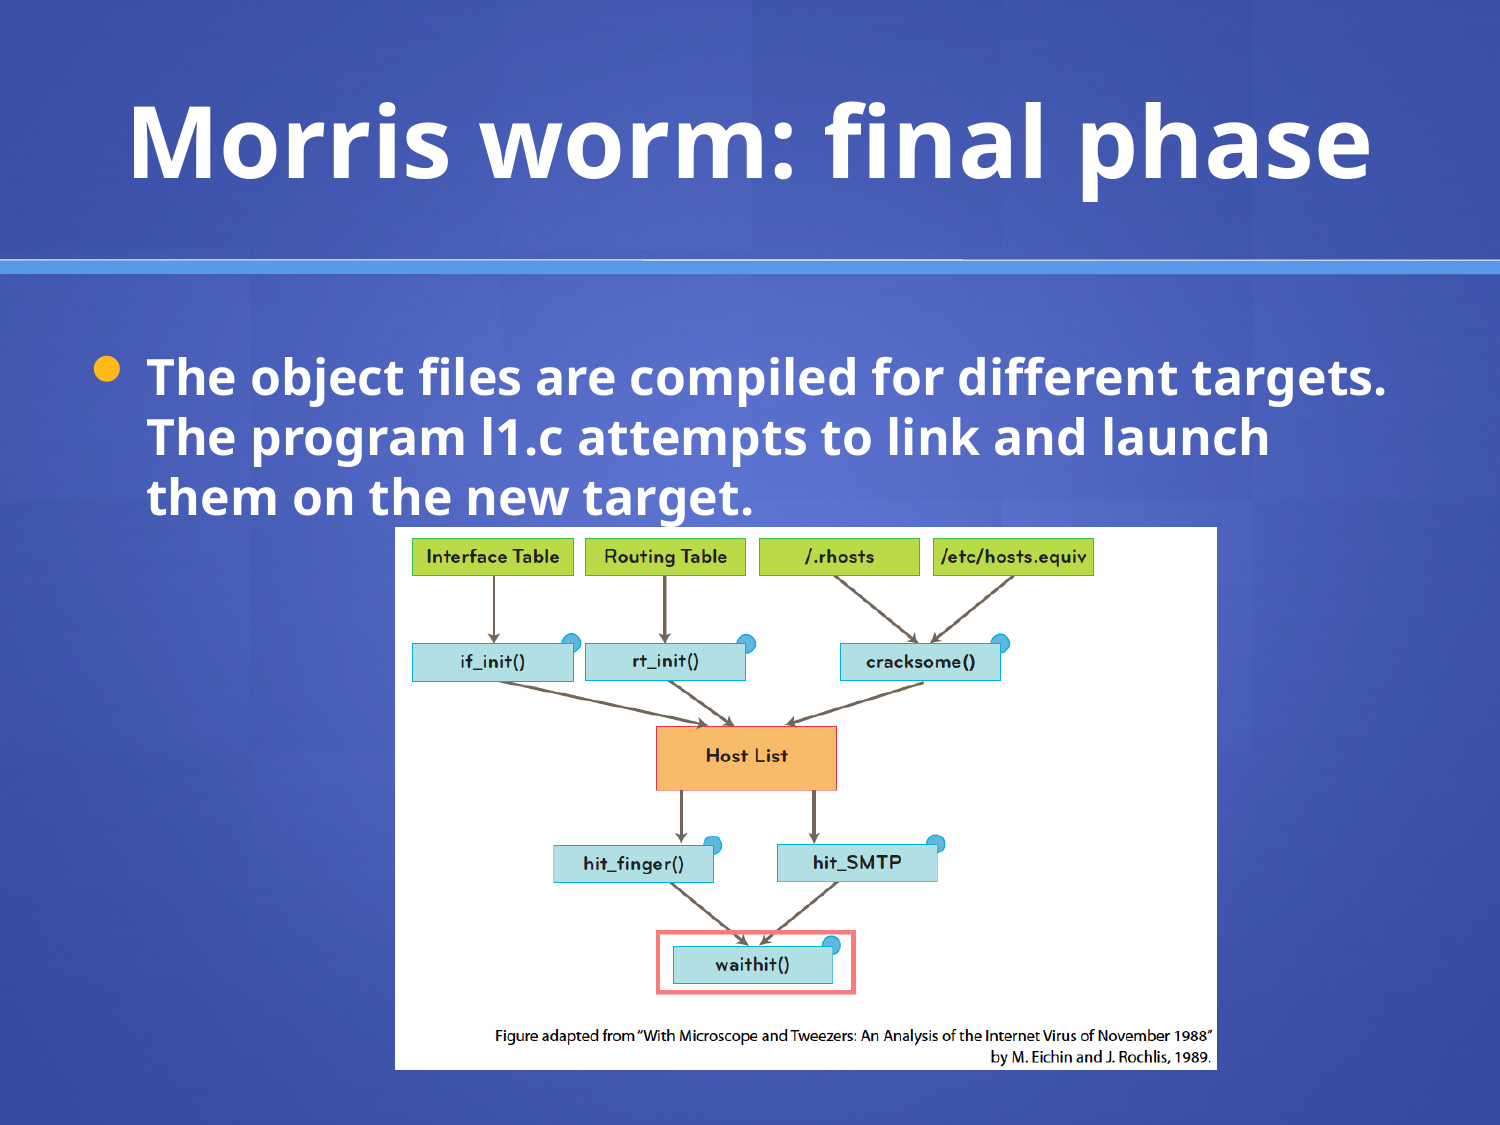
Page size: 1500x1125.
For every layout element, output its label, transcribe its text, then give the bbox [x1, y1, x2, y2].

title Morris worm: final phase [75, 45, 1425, 233]
list The object files are compiled for different targets. The program l1.c attempts to link and launch them on the new target. [75, 337, 1425, 988]
picture [394, 525, 1218, 1071]
